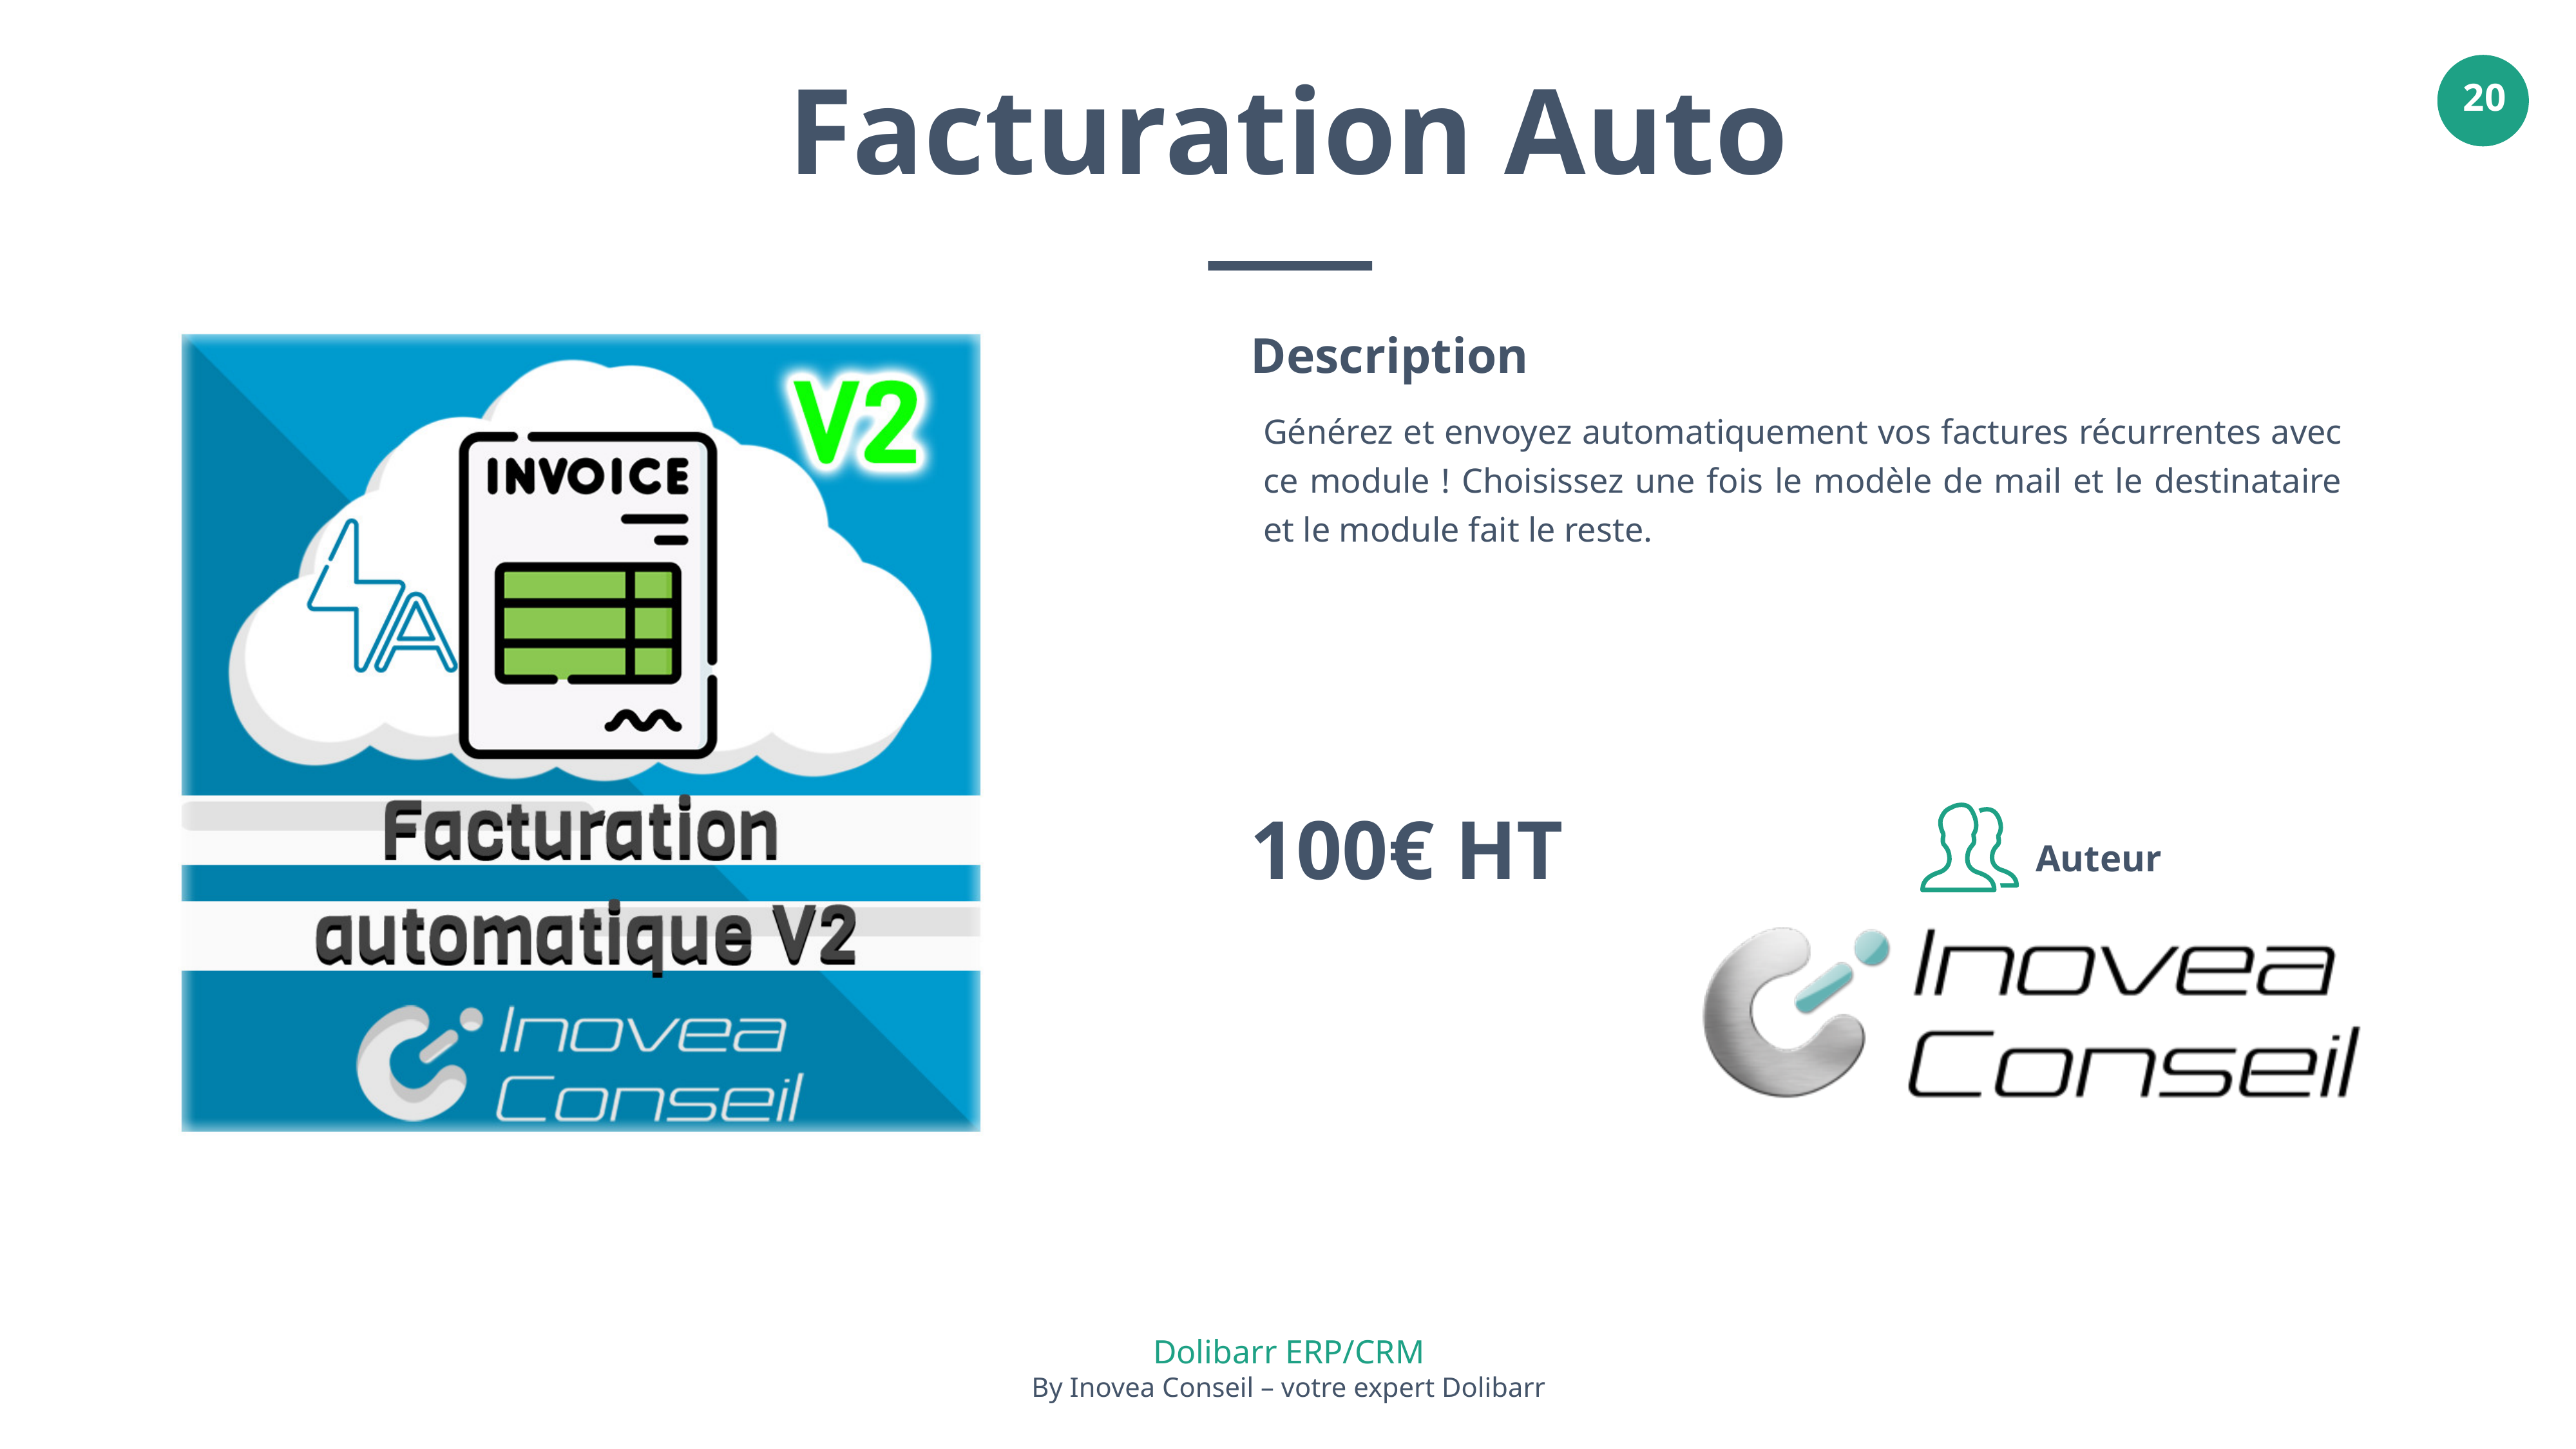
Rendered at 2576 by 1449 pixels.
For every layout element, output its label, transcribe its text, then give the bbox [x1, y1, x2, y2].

text_box 100€ HT [1240, 793, 1574, 900]
text_box Description [1250, 279, 1529, 383]
picture [178, 330, 984, 1136]
text_box Auteur [2026, 830, 2171, 884]
picture [1695, 899, 2387, 1133]
text_box Générez et envoyez automatiquement vos factures récurrentes avec ce module ! Choisissez une fois le modèle de mail et le destinataire et le module fait le reste. [1240, 390, 2366, 560]
text_box Facturation Auto [778, 51, 1798, 203]
text_box [1978, 807, 2019, 888]
text_box [1208, 261, 1373, 271]
text_box [1920, 802, 1997, 893]
